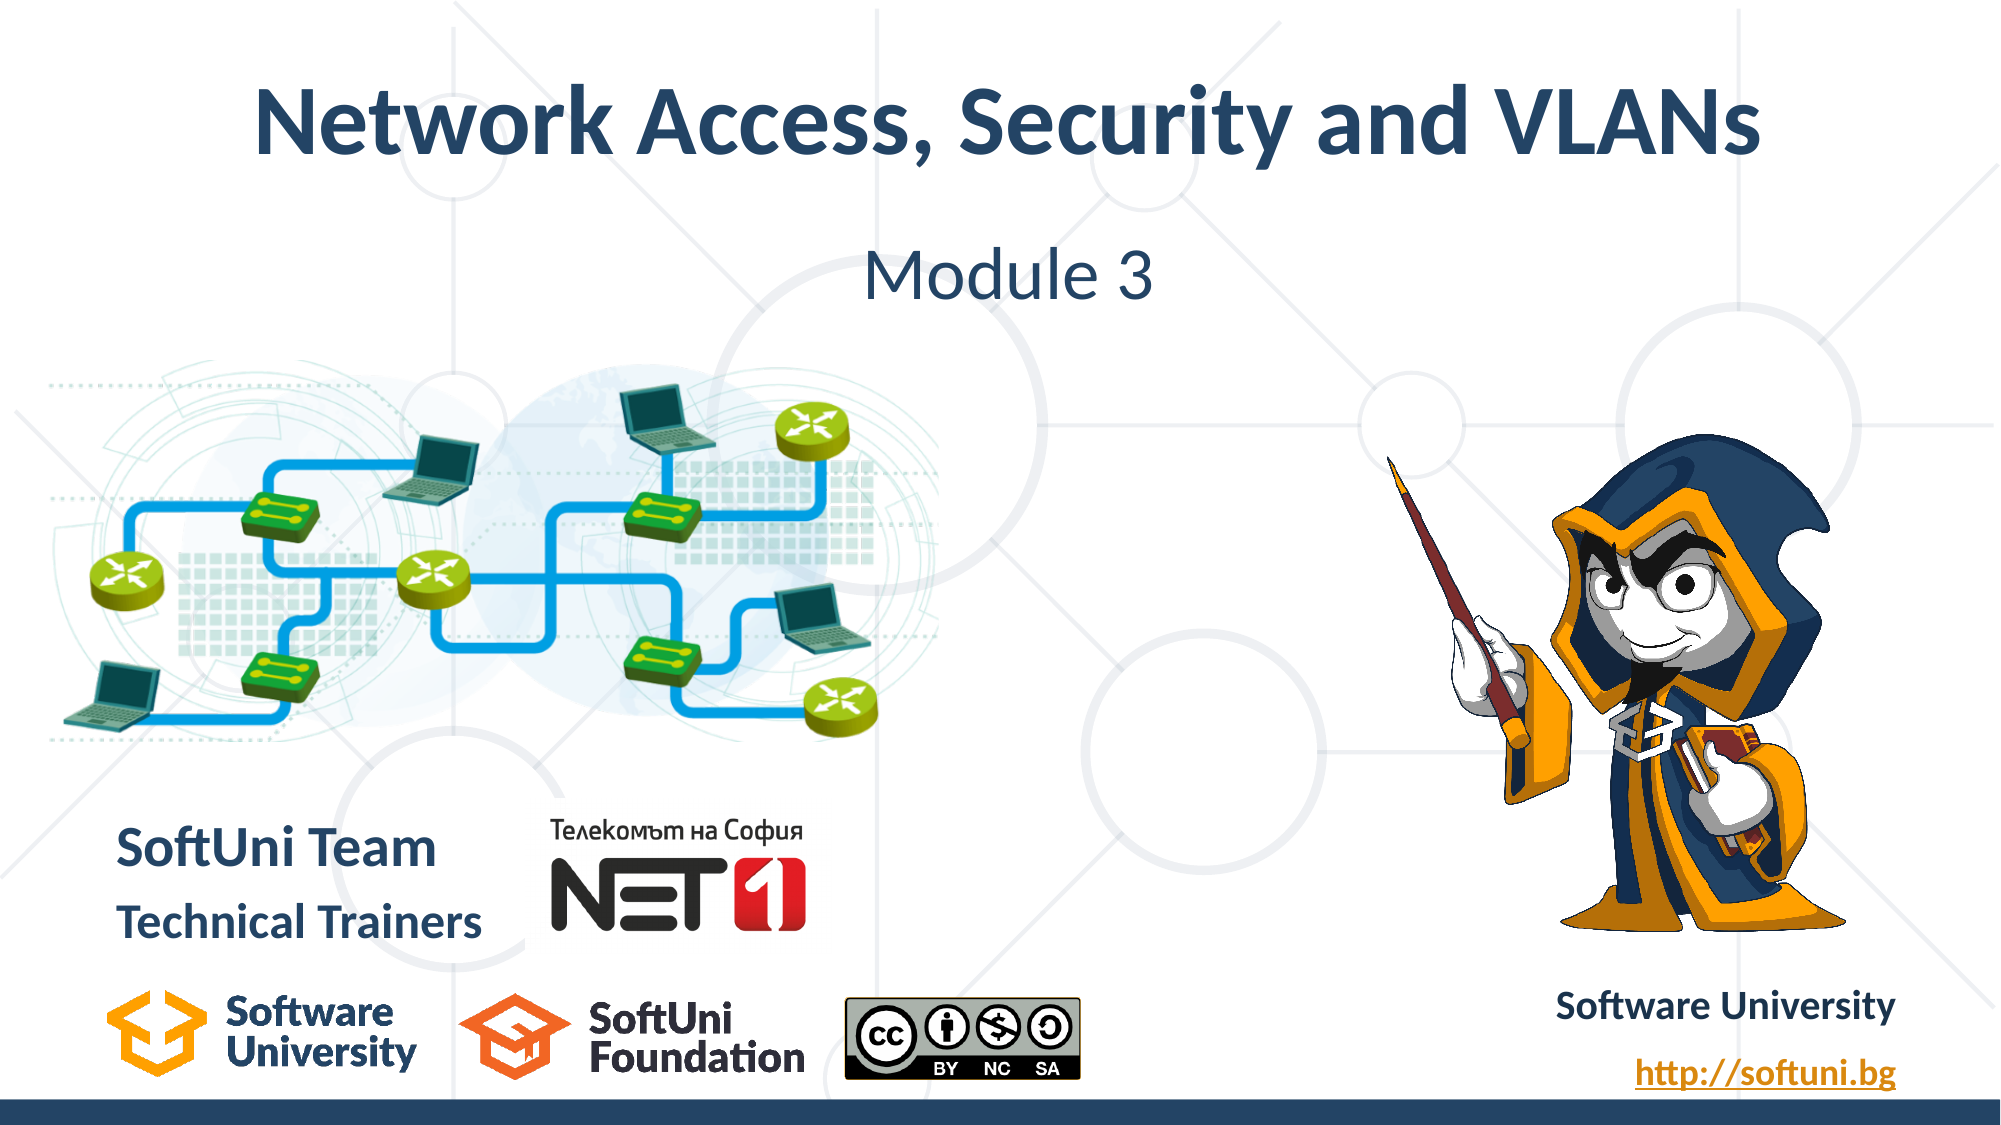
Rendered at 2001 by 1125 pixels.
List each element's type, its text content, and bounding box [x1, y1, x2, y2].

list Technical Trainers [110, 880, 519, 954]
picture [46, 359, 939, 742]
picture [221, 990, 417, 1077]
subtitle Module 3 [109, 213, 1909, 359]
list http://softuni.bg [1417, 1040, 1903, 1098]
picture [845, 998, 1081, 1079]
list SoftUni Team [110, 800, 520, 880]
title Network Access, Security and VLANs [109, 41, 1909, 187]
picture [107, 990, 211, 1077]
picture [1369, 389, 1891, 953]
picture [458, 993, 804, 1080]
list Software University [1417, 970, 1903, 1034]
picture [524, 797, 832, 954]
